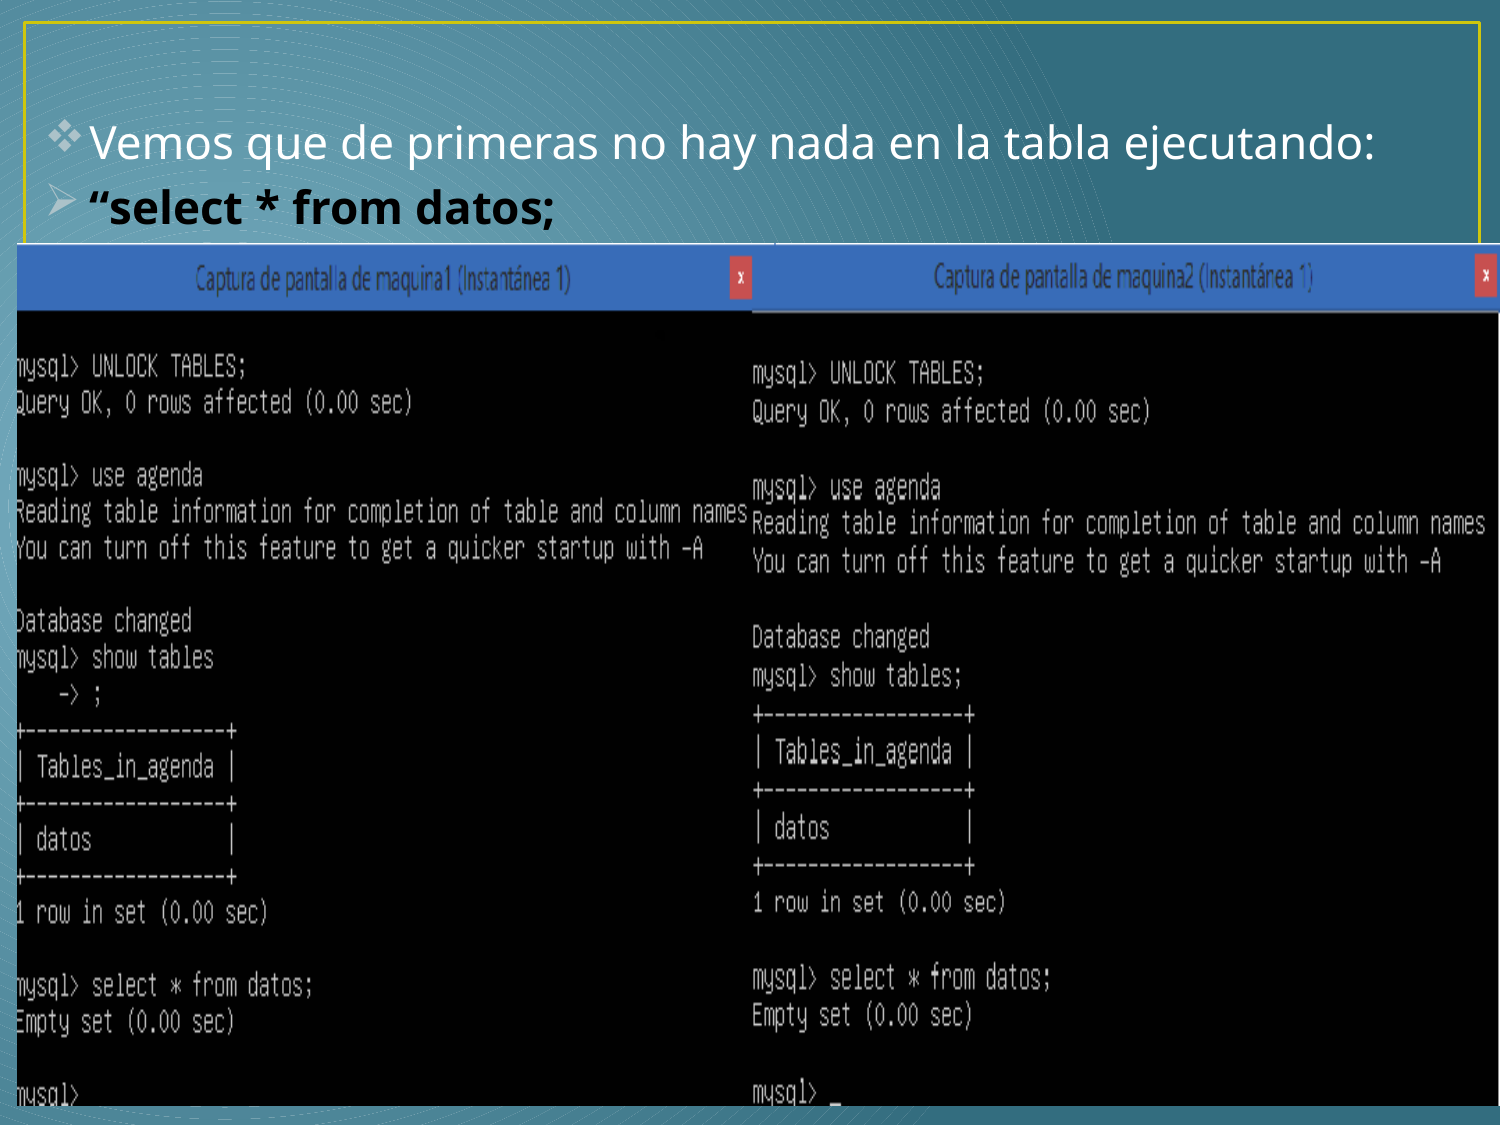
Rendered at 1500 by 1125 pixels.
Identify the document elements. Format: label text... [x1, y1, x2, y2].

list Vemos que de primeras no hay nada en la tabla ejecutando: “select * from datos; [29, 42, 1471, 239]
picture [17, 243, 1500, 1107]
